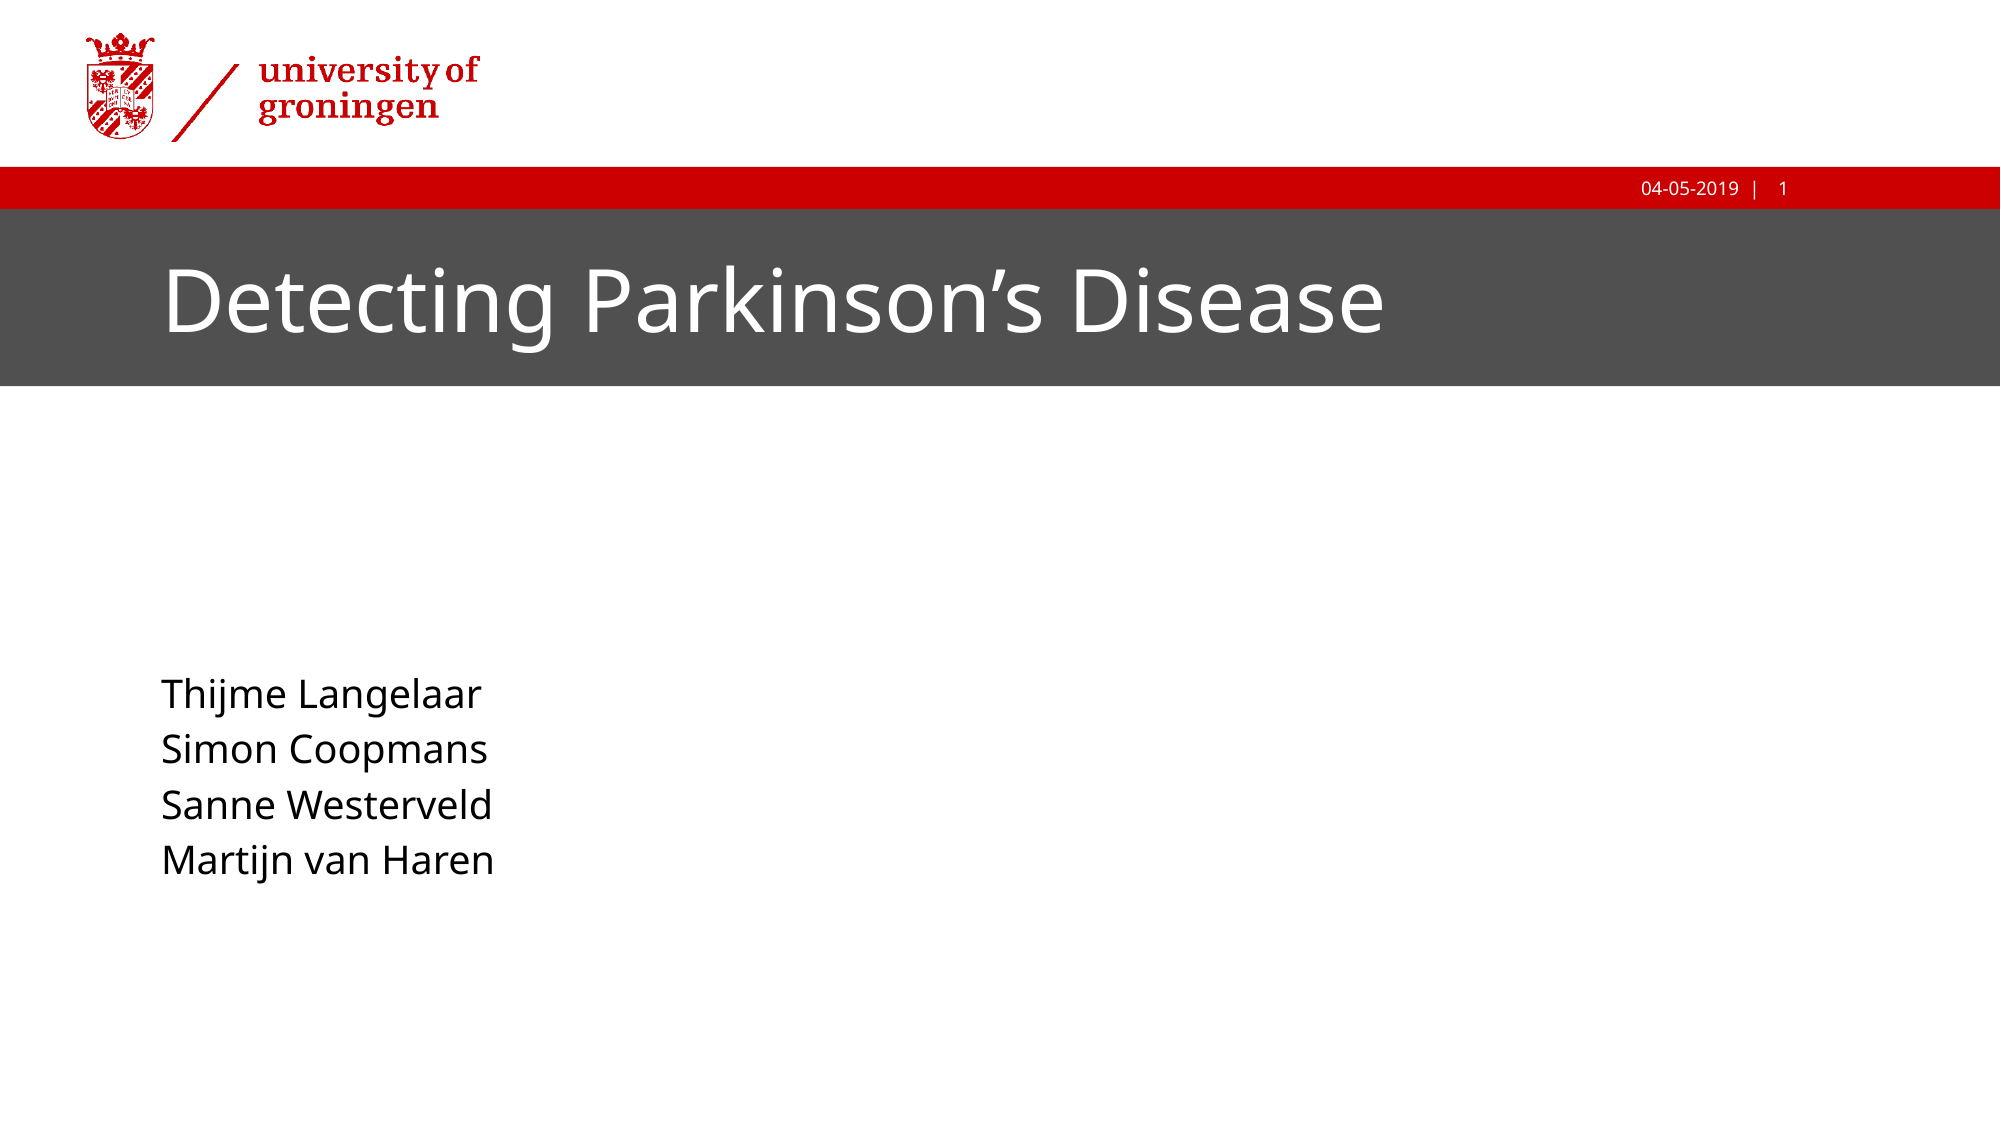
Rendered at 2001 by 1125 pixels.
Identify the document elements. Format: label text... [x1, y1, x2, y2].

title Detecting Parkinson’s Disease [0, 209, 2000, 387]
subtitle Thijme Langelaar Simon Coopmans Sanne Westerveld Martijn van Haren [0, 661, 2000, 975]
picture [86, 33, 480, 142]
